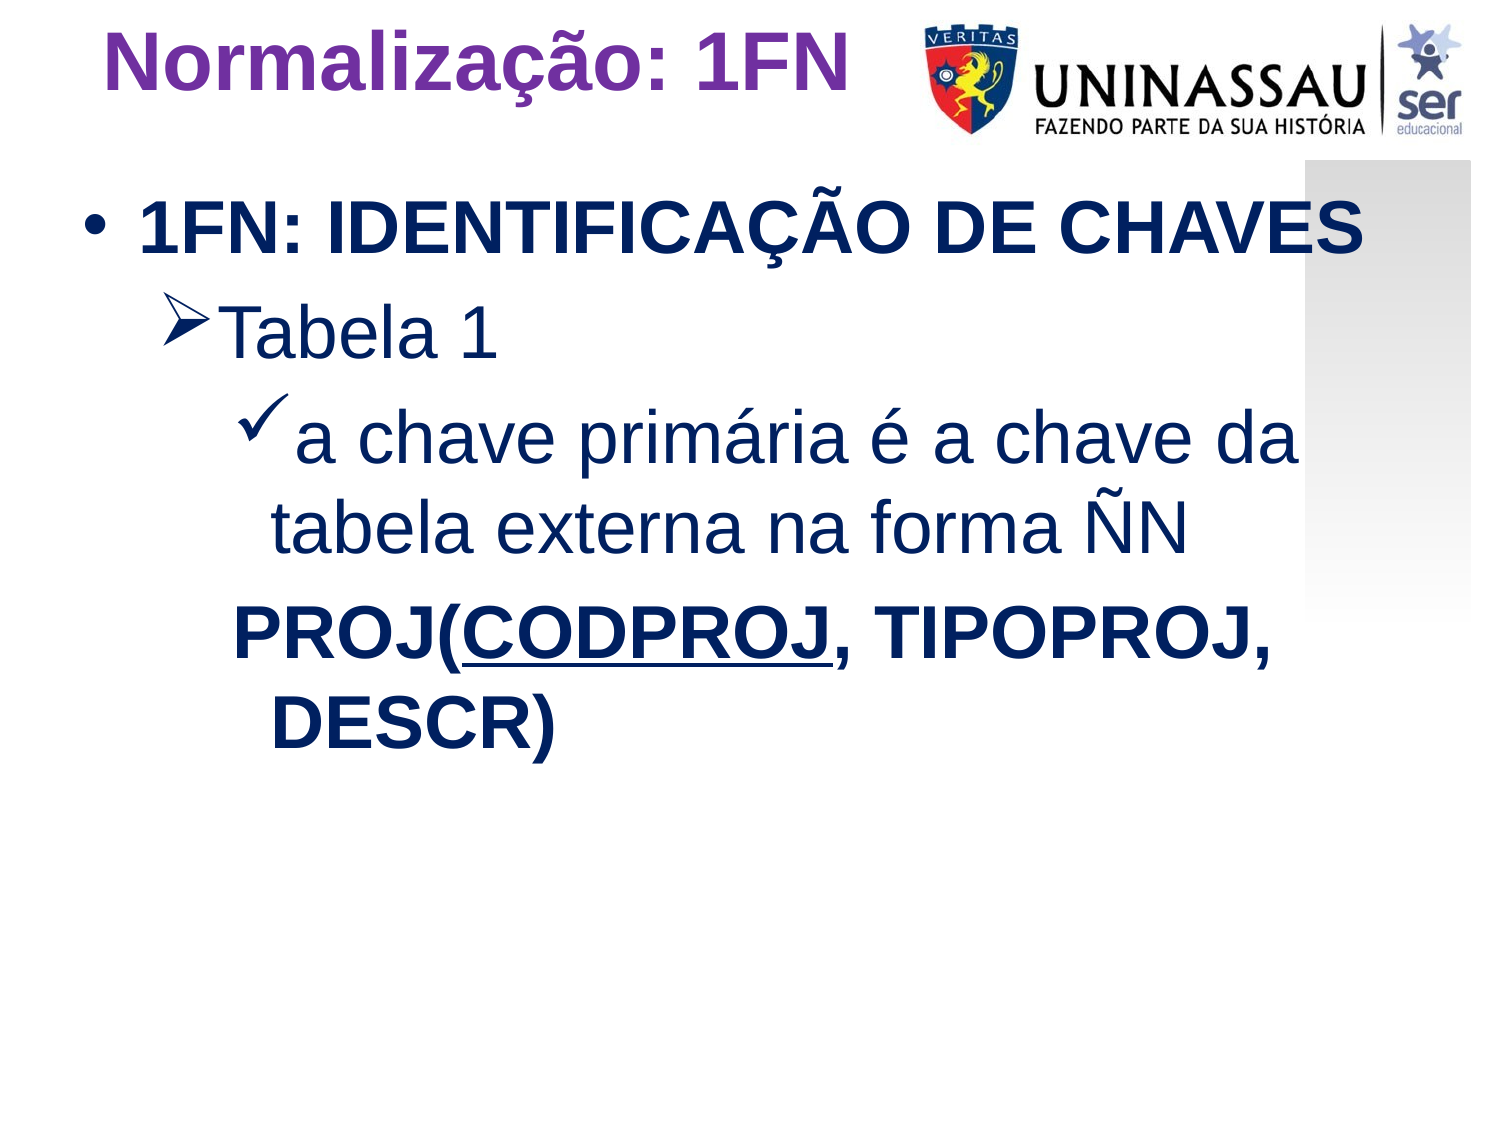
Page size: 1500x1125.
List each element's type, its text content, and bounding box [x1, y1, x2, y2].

list 1FN: IDENTIFICAÇÃO DE CHAVES Tabela 1 a chave primária é a chave da tabela externa na forma ÑN PROJ(CODPROJ, TIPOPROJ, DESCR) [76, 172, 1390, 986]
picture [1115, 8, 1491, 154]
title Normalização: 1FN [0, 0, 1115, 188]
